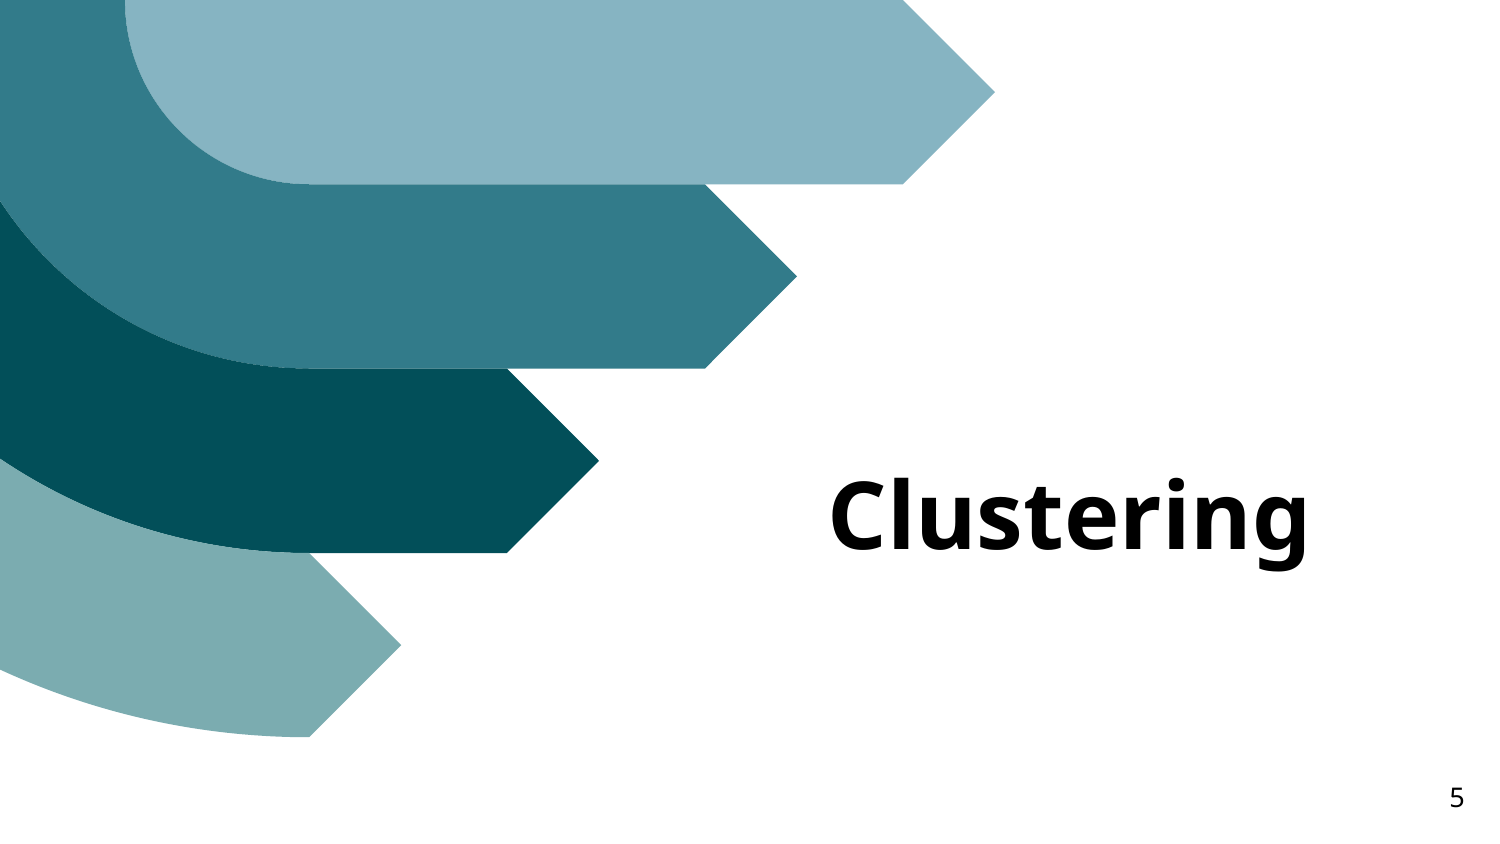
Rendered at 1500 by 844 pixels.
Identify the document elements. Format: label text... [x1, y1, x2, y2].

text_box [0, 0, 996, 738]
title Clustering [1000, 458, 1500, 697]
slide_number 5 [1389, 764, 1480, 830]
